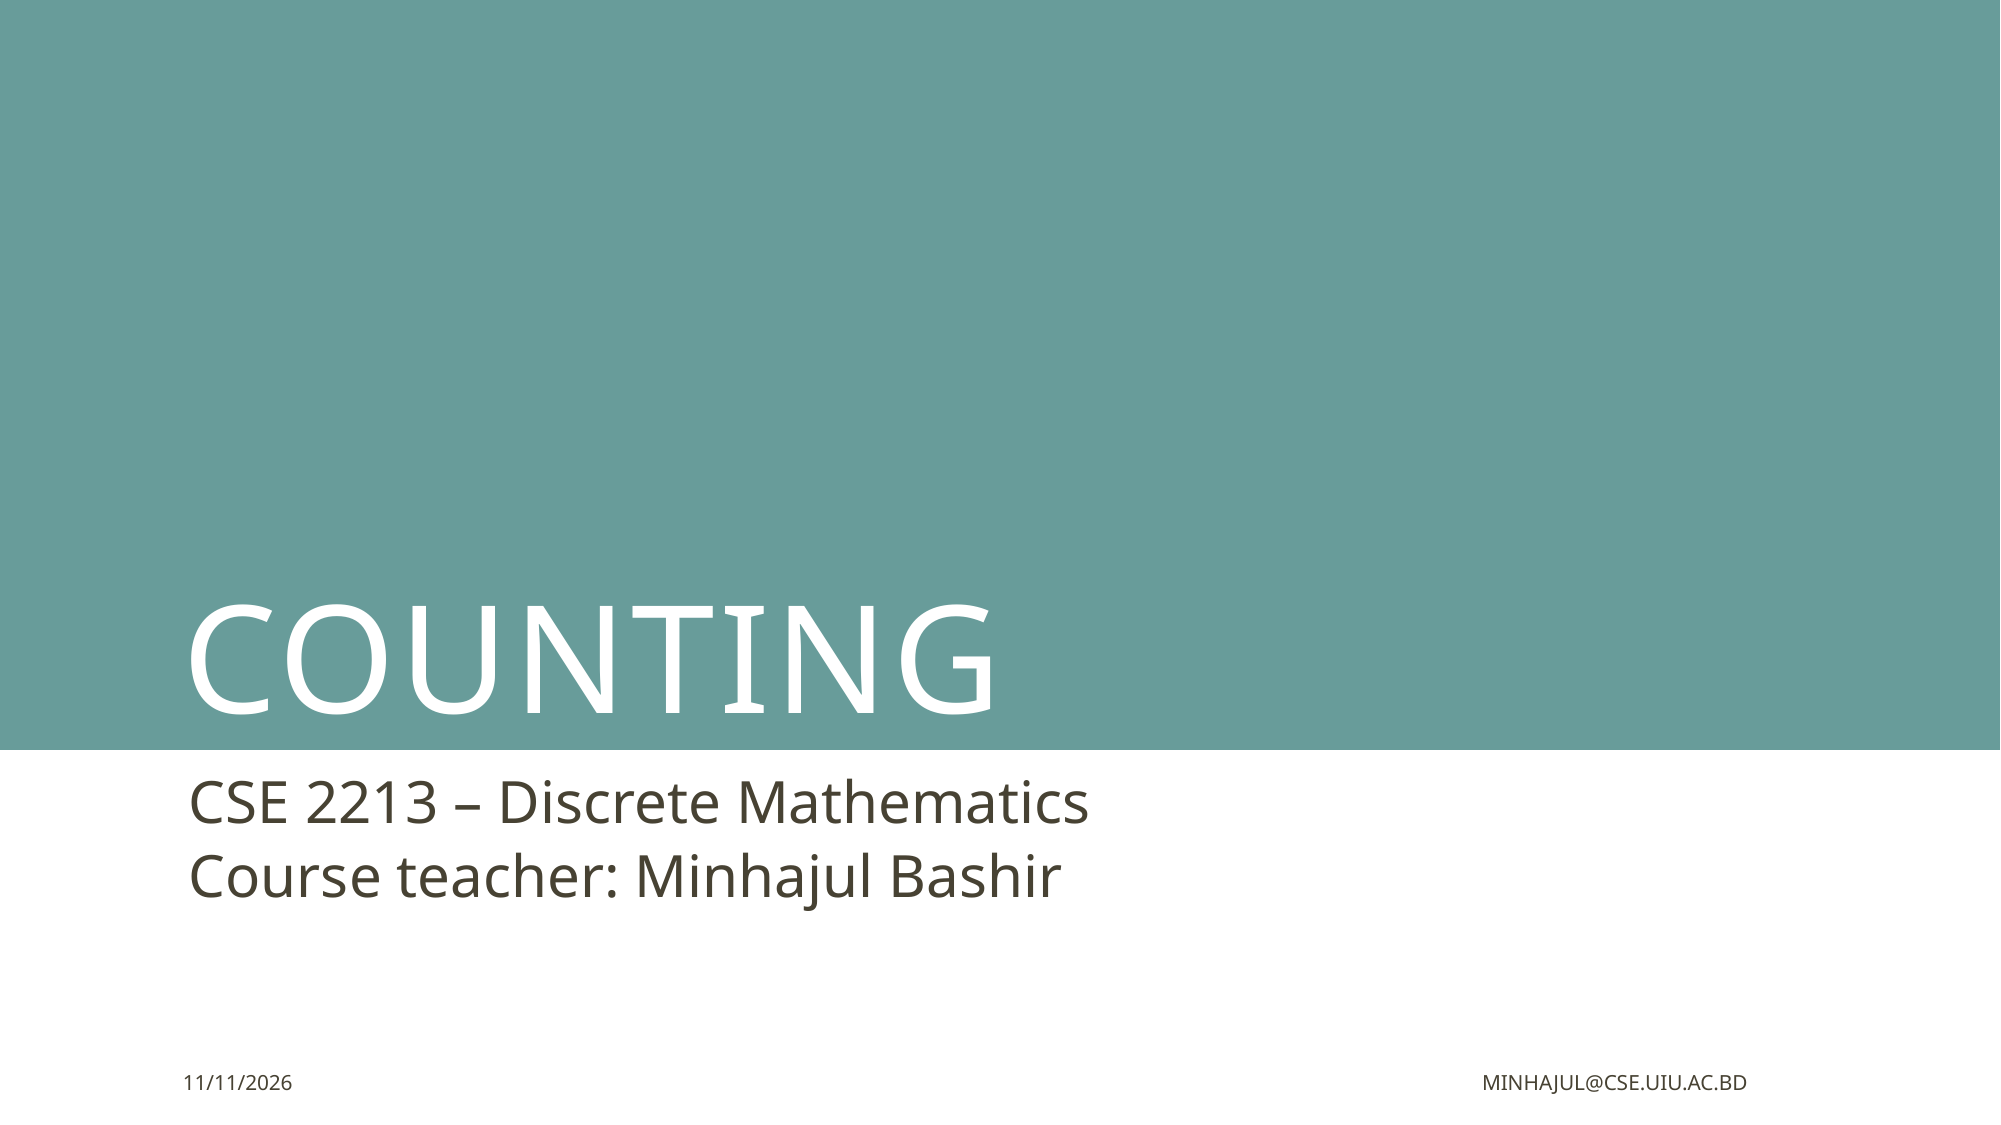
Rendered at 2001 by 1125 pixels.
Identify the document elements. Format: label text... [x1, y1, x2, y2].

title Counting [168, 0, 1938, 750]
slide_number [168, 1061, 522, 1107]
subtitle CSE 2213 – Discrete Mathematics Course teacher: Minhajul Bashir [168, 750, 1938, 1054]
footer minhajul@cse.uiu.ac.bd [794, 1061, 1763, 1107]
